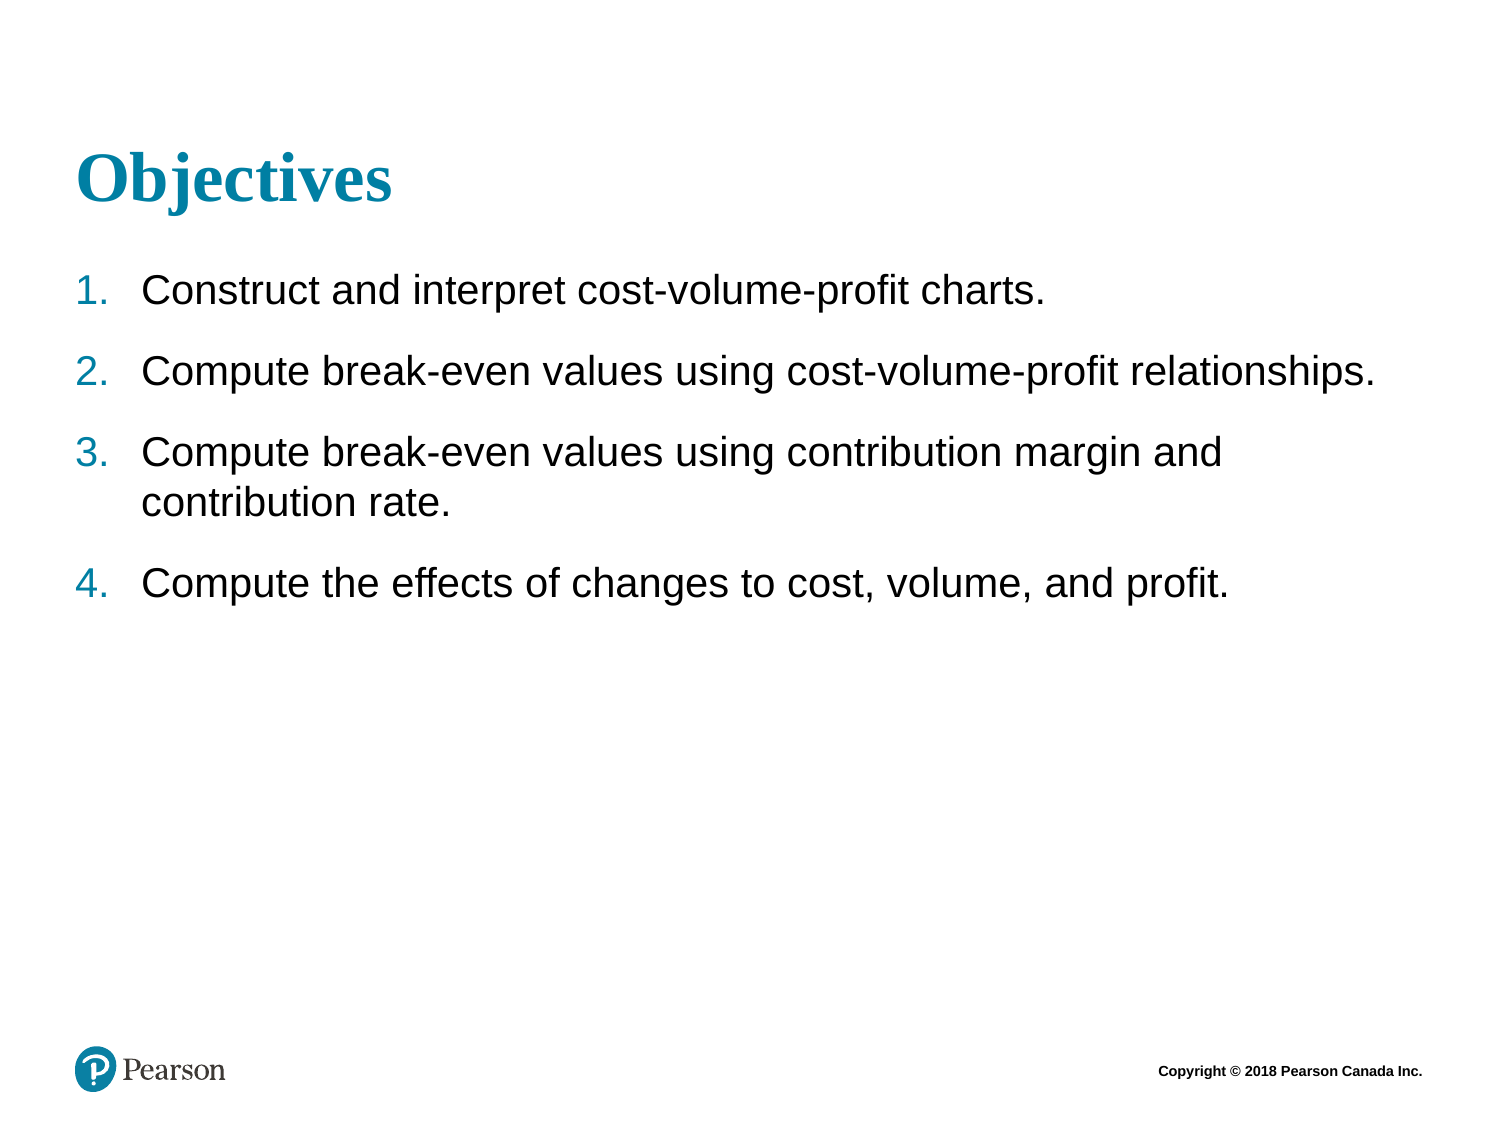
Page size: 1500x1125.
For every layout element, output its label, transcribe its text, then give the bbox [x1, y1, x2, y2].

list Construct and interpret cost-volume-profit charts. Compute break-even values using cost-volume-profit relationships. Compute break-even values using contribution margin and contribution rate. Compute the effects of changes to cost, volume, and profit. [75, 262, 1425, 1005]
title Objectives [75, 35, 1425, 216]
